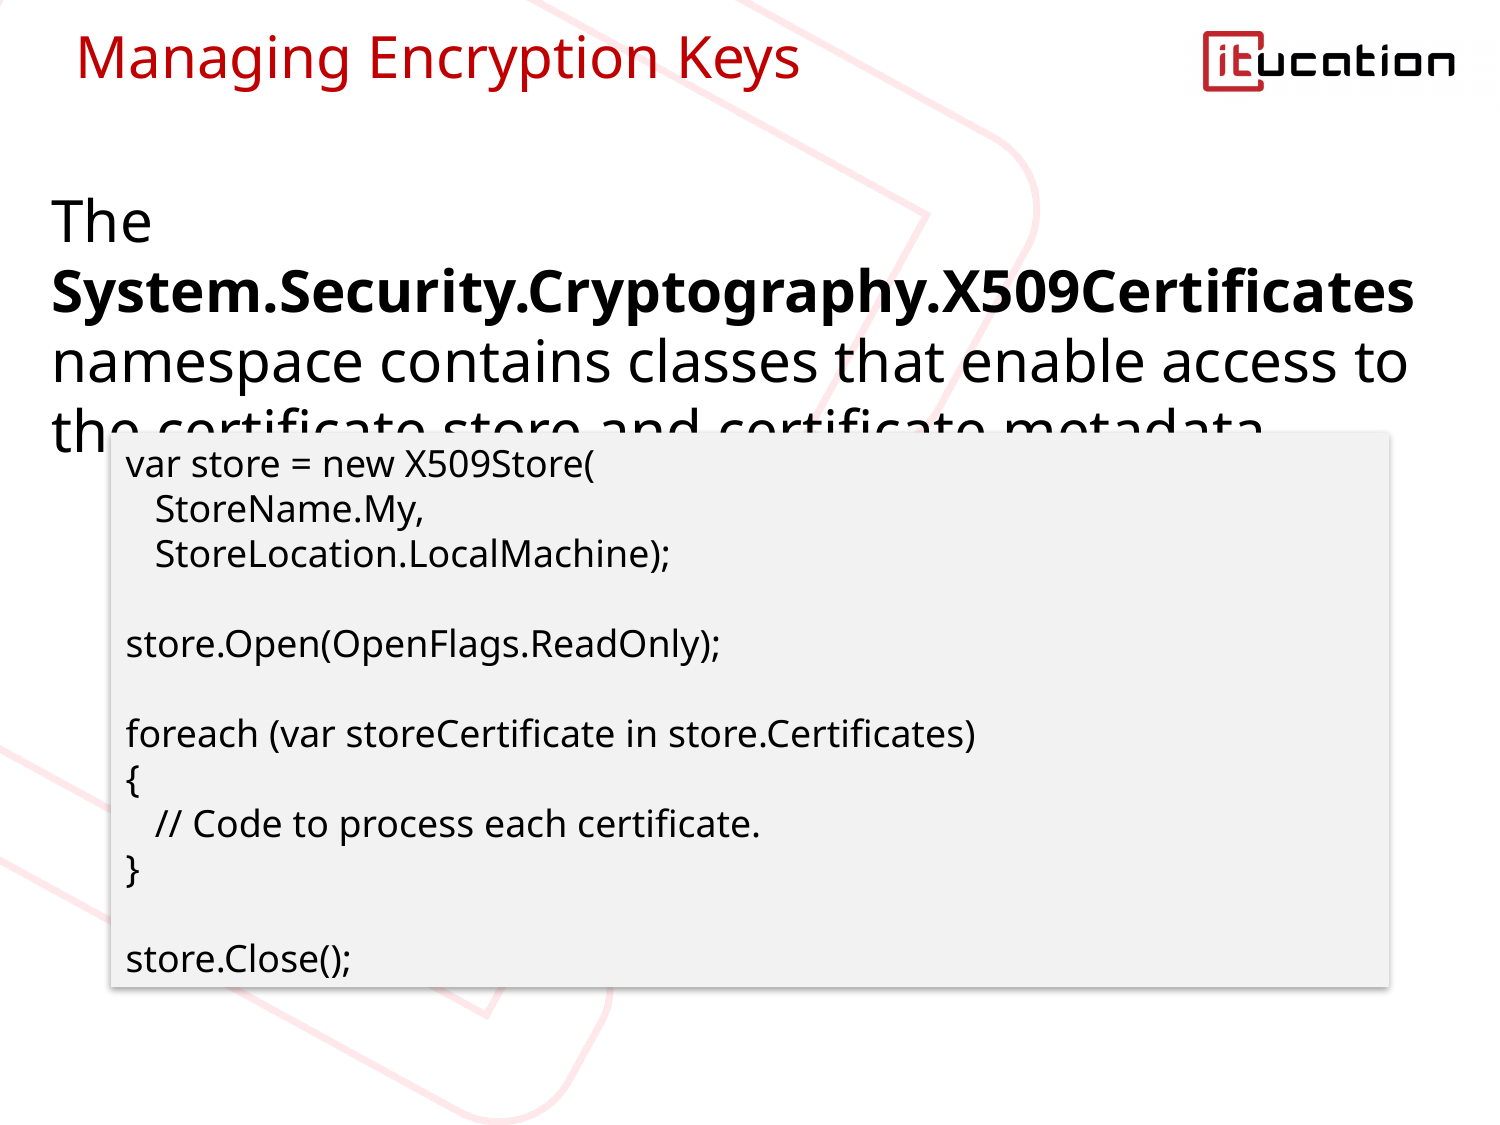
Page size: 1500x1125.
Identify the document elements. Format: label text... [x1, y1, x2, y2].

text_box The System.Security.Cryptography.X509Certificates namespace contains classes that enable access to the certificate store and certificate metadata [51, 184, 1468, 905]
picture [1186, 31, 1500, 110]
text_box var store = new X509Store( StoreName.My, StoreLocation.LocalMachine); store.Open(OpenFlags.ReadOnly); foreach (var storeCertificate in store.Certificates) { // Code to process each certificate. } store.Close(); [110, 432, 1390, 988]
title Managing Encryption Keys [75, 0, 1186, 122]
